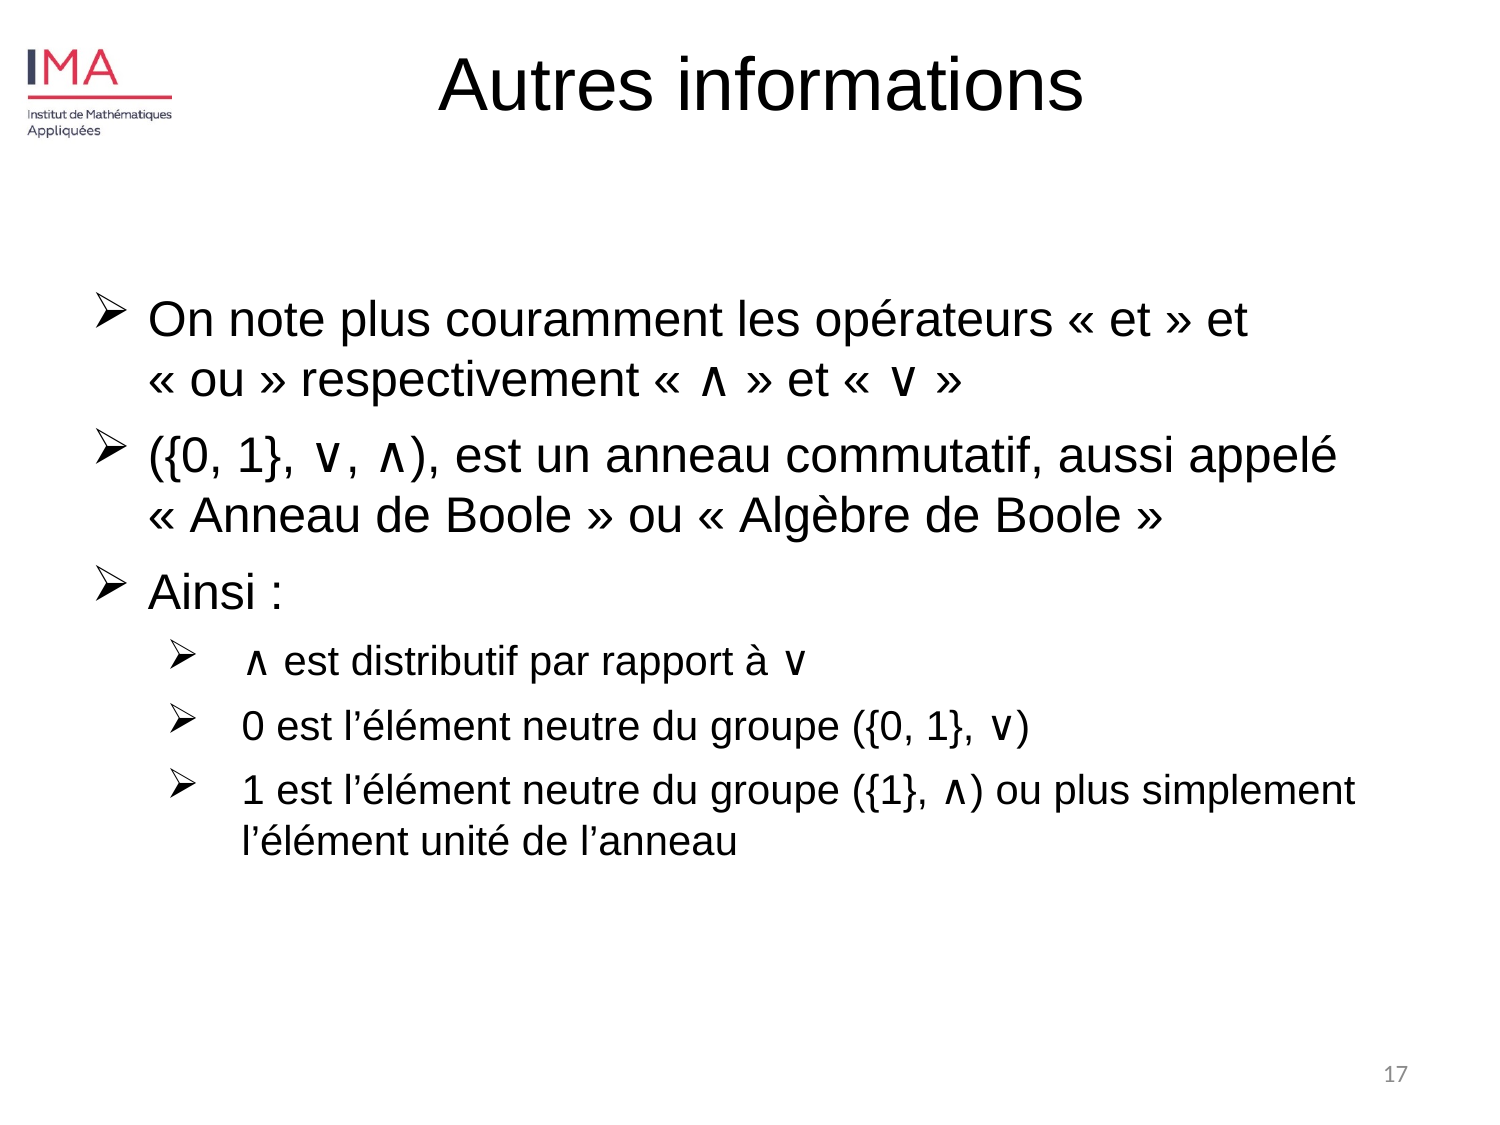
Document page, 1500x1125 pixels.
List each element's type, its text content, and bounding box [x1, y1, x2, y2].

slide_number 17 [1073, 1042, 1424, 1103]
text_box Autres informations [301, 27, 1223, 128]
picture [9, 15, 172, 149]
text_box On note plus couramment les opérateurs « et » et « ou » respectivement « ∧ » et « ∨ » ({0, 1}, ∨, ∧), est un anneau commutatif, aussi appelé « Anneau de Boole » ou « Algèbre de Boole » Ainsi : ∧ est distributif par rapport à ∨ 0 est l’élément neutre du groupe ({0, 1}, ∨) 1 est l’élément neutre du groupe ({1}, ∧) ou plus simplement l’élément unité de l’anneau [76, 278, 1400, 971]
